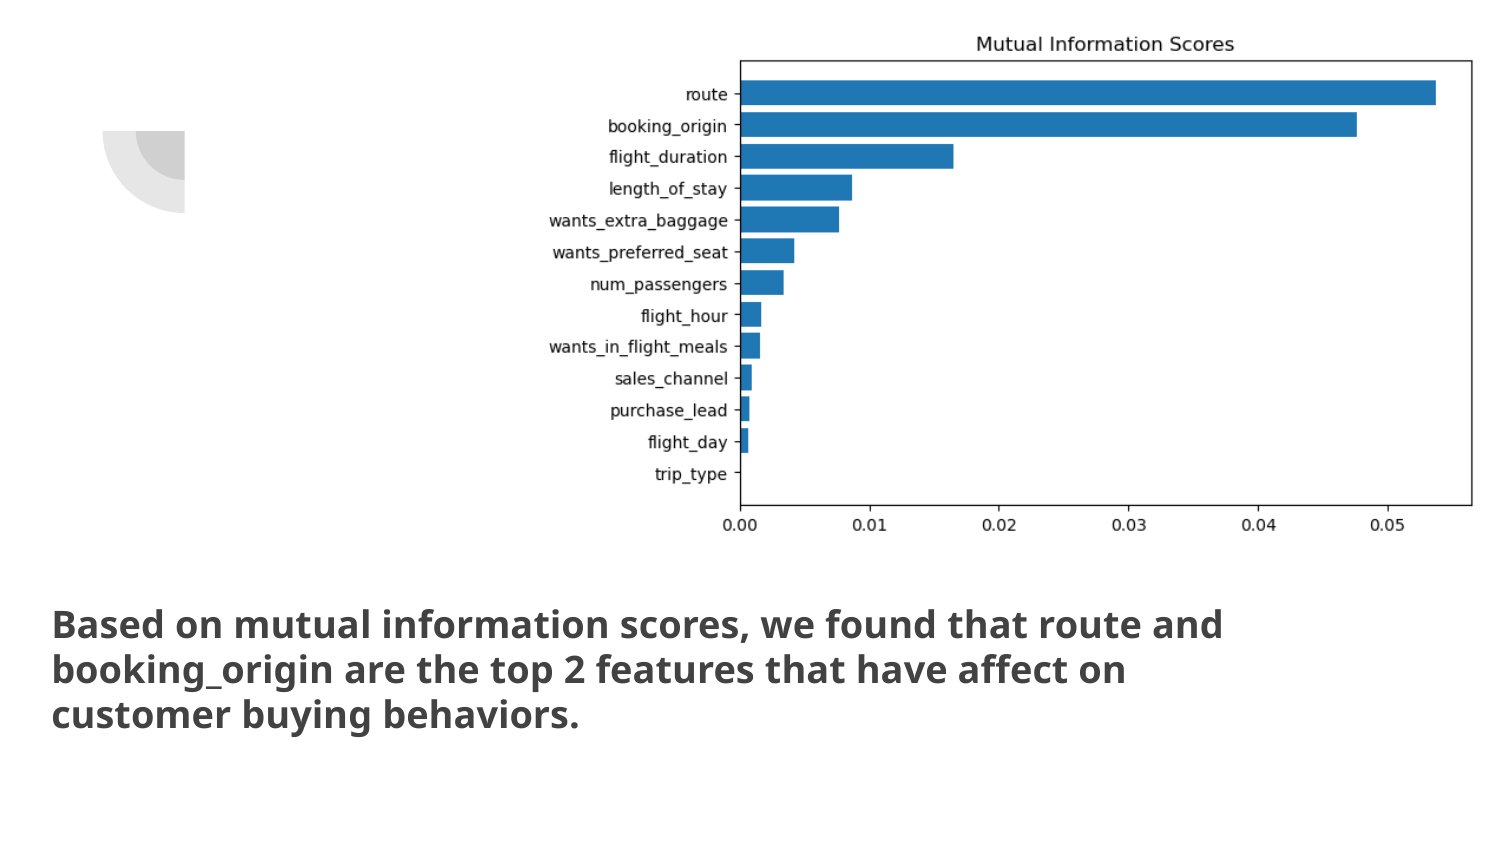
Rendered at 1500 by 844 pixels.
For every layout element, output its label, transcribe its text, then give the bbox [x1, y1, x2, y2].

title Based on mutual information scores, we found that route and booking_origin are the top 2 features that have affect on customer buying behaviors. [36, 585, 1260, 808]
picture [536, 25, 1482, 546]
